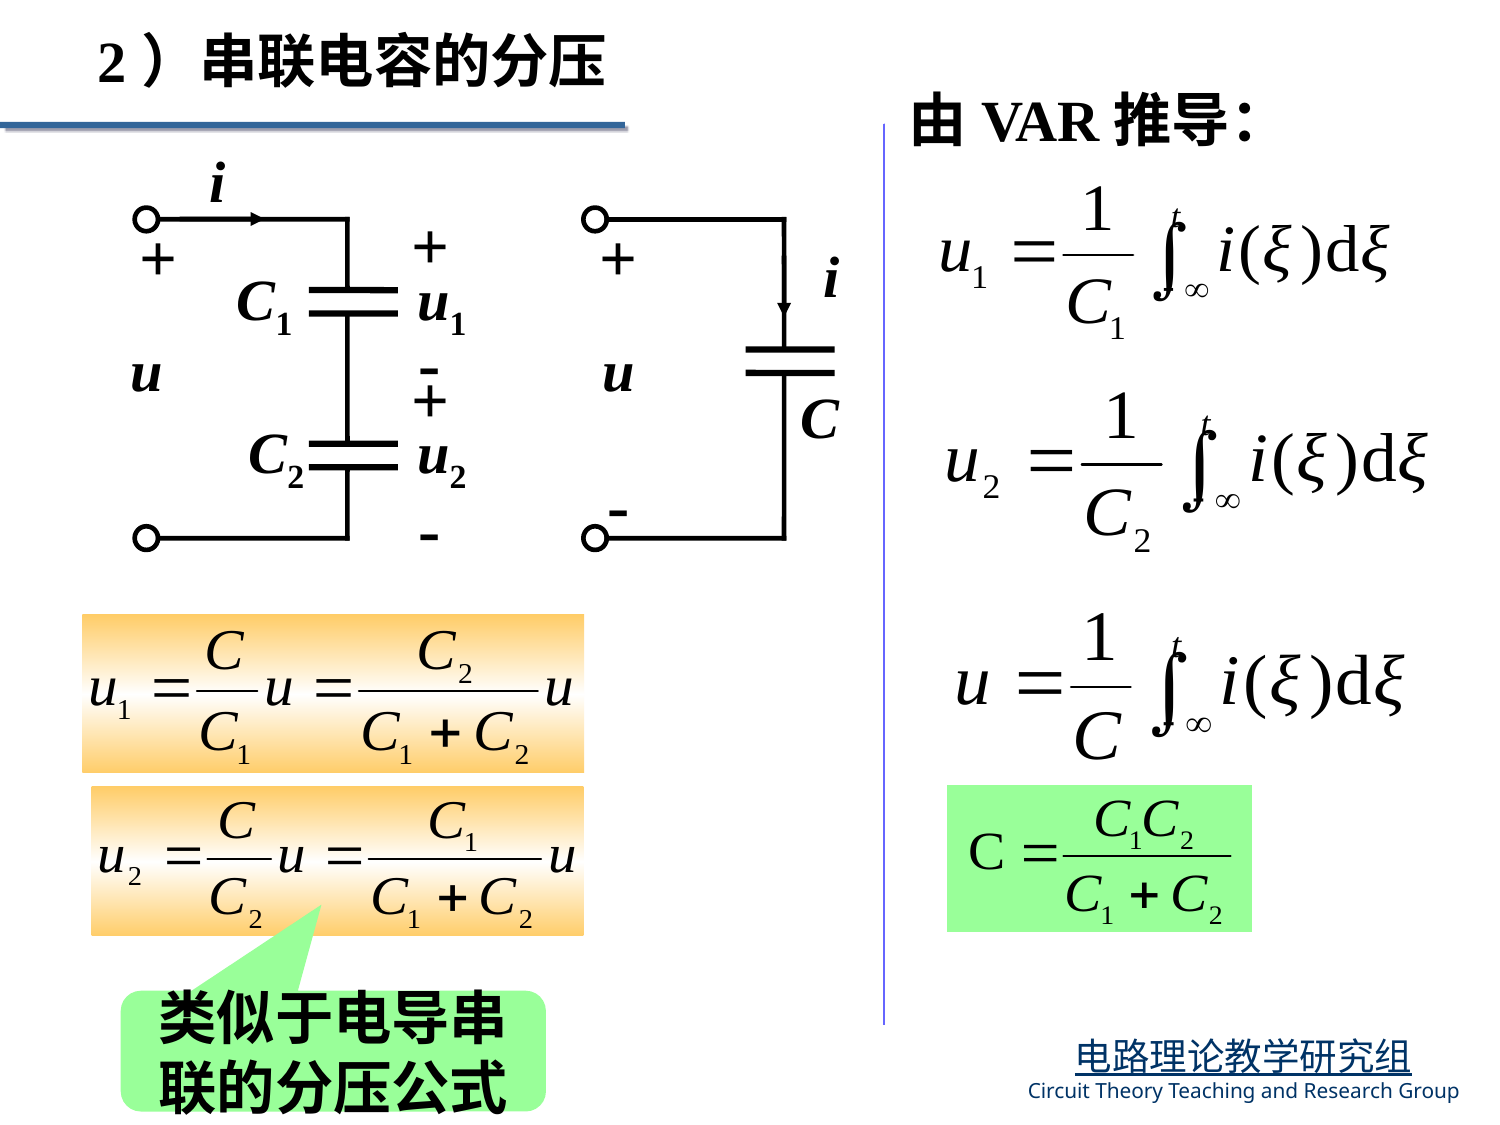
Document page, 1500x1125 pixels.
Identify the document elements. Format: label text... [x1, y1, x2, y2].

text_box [947, 592, 1421, 773]
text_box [937, 372, 1446, 563]
text_box 由VAR推导： [847, 75, 1500, 161]
text_box 2）串联电容的分压 [21, 16, 710, 102]
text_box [559, 207, 879, 551]
text_box 类似于电导串联的分压公式 [120, 944, 546, 1112]
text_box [87, 136, 502, 575]
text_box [91, 786, 584, 936]
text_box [82, 614, 585, 773]
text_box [931, 167, 1404, 349]
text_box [947, 785, 1253, 933]
